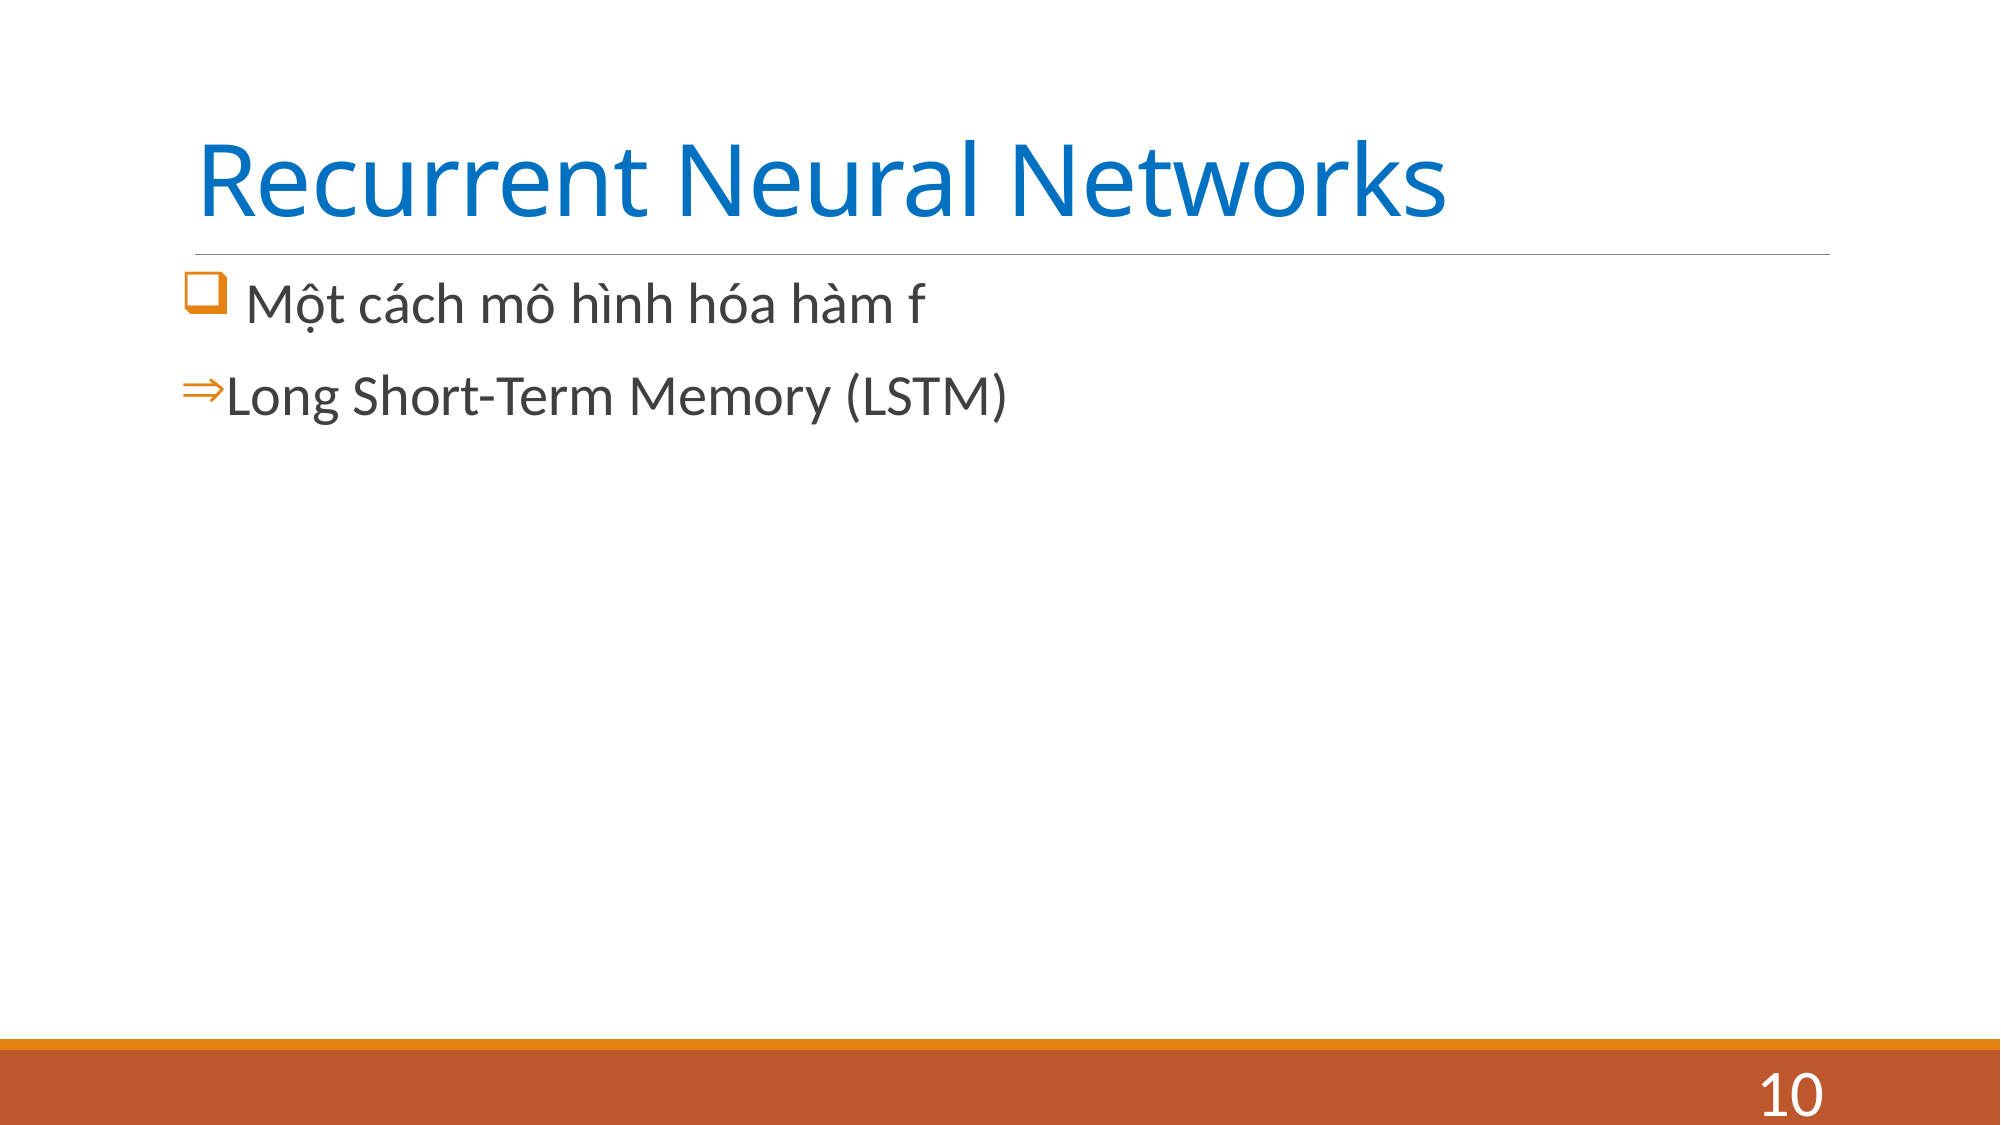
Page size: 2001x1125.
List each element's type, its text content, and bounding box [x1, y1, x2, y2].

title Recurrent Neural Networks [180, 47, 1830, 244]
list Một cách mô hình hóa hàm f Long Short-Term Memory (LSTM) [180, 265, 1830, 963]
slide_number 10 [1624, 1059, 1840, 1120]
